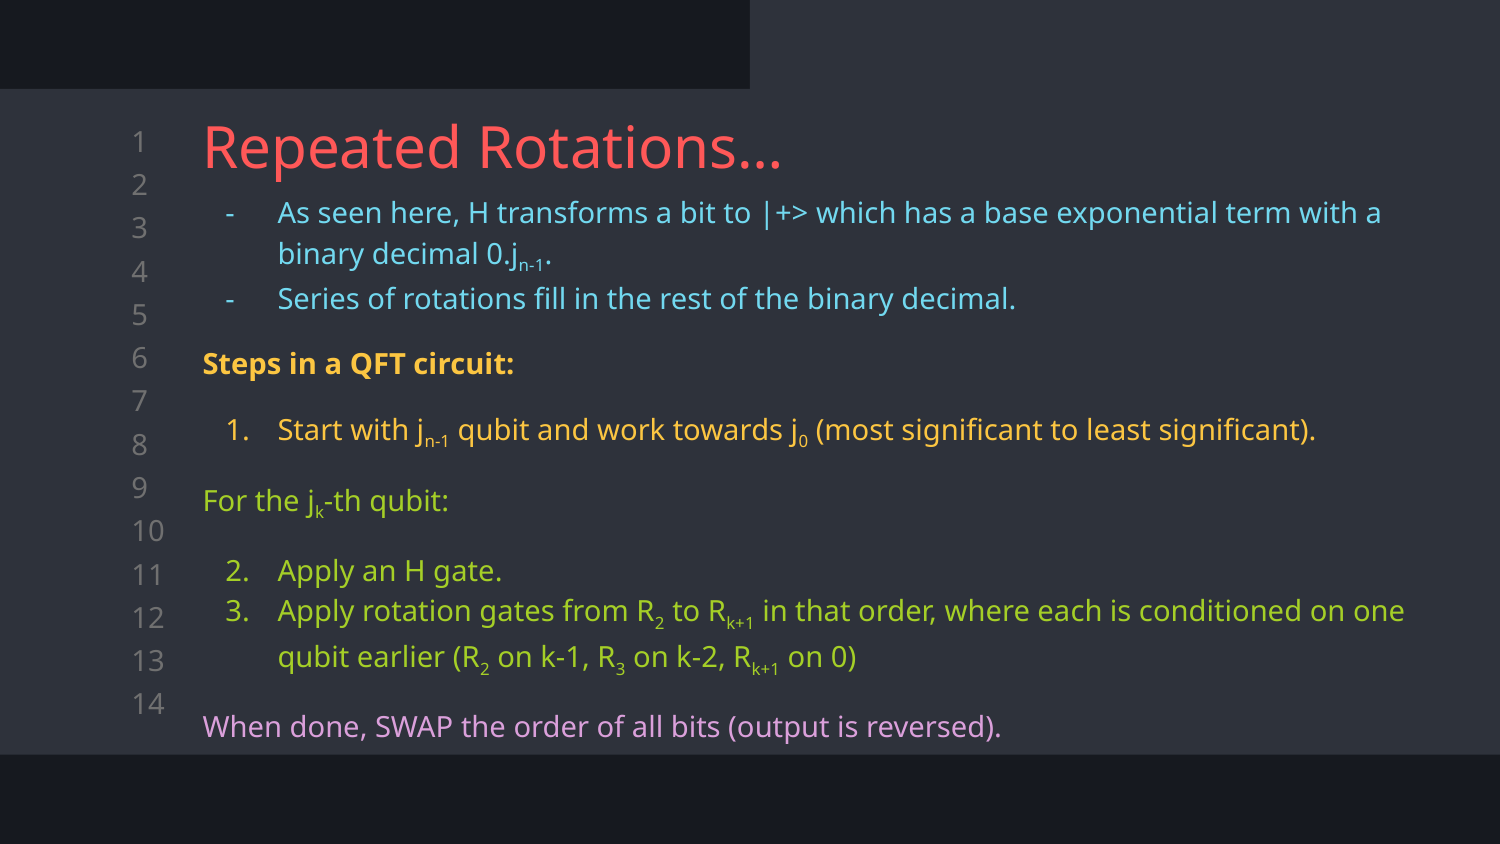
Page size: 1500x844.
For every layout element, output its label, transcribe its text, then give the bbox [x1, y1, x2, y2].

list As seen here, H transforms a bit to |+> which has a base exponential term with a binary decimal 0.jn-1. Series of rotations fill in the rest of the binary decimal. Steps in a QFT circuit: Start with jn-1 qubit and work towards j0 (most significant to least significant). For the jk-th qubit: Apply an H gate. Apply rotation gates from R2 to Rk+1 in that order, where each is conditioned on one qubit earlier (R2 on k-1, R3 on k-2, Rk+1 on 0) When done, SWAP the order of all bits (output is reversed). [187, 174, 1428, 735]
title Repeated Rotations… [187, 95, 1384, 174]
